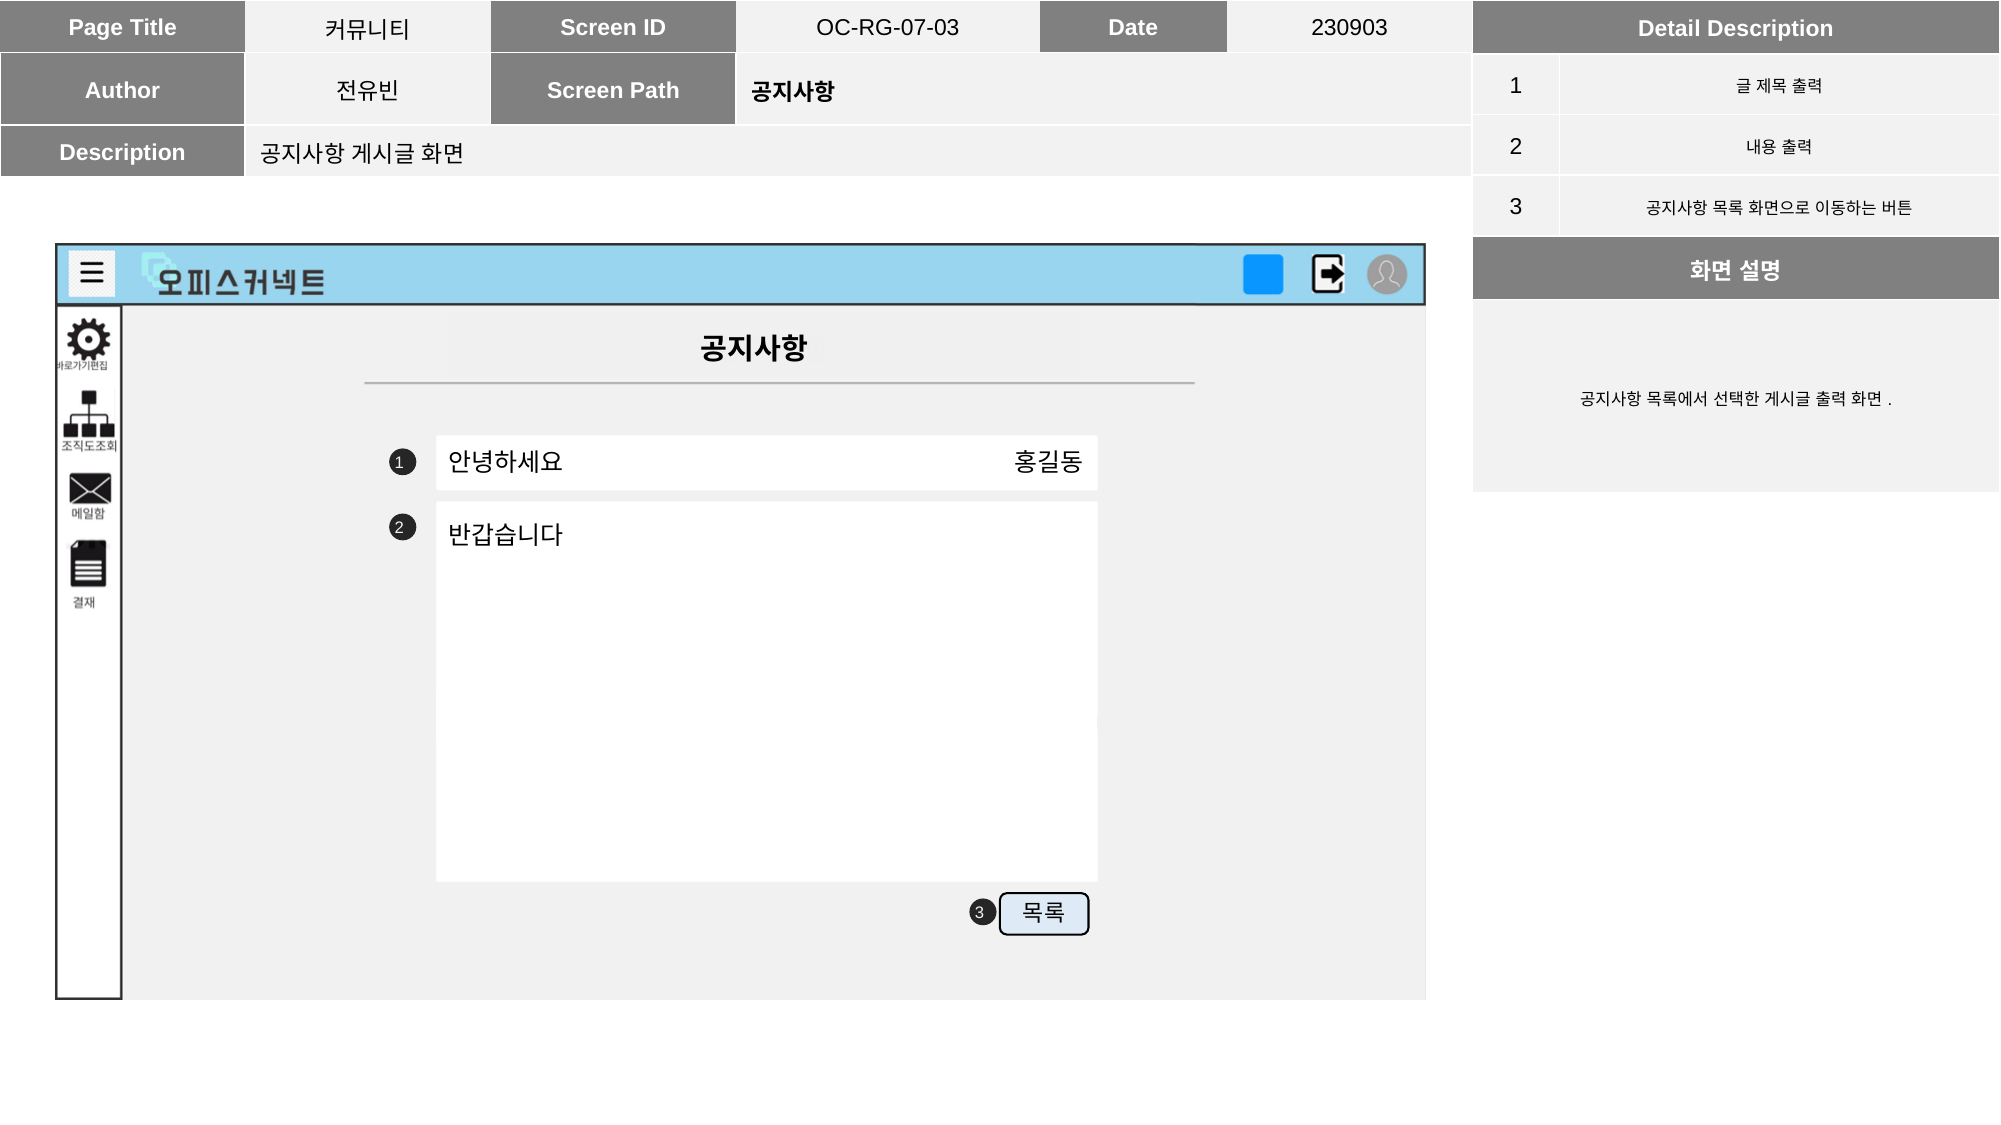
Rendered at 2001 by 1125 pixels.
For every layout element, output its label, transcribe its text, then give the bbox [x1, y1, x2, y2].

table_header Date [1040, 1, 1227, 52]
table_cell 화면 설명 [1473, 237, 1999, 299]
table_header Page Title [0, 1, 245, 52]
table_header Screen ID [491, 1, 736, 52]
table_cell Author [1, 53, 244, 124]
table_cell 내용 출력 [1560, 115, 1999, 174]
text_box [959, 894, 1000, 930]
table_cell Description [1, 126, 244, 176]
table_cell 공지사항 [737, 53, 1471, 124]
table_header 커뮤니티 [245, 1, 491, 52]
table_cell 전유빈 [246, 53, 490, 124]
table_cell 공지사항 목록 화면으로 이동하는 버튼 [1560, 176, 1999, 235]
table_cell 공지사항 목록에서 선택한 게시글 출력 화면. [1491, 300, 1999, 492]
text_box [379, 444, 420, 480]
table_cell 3 [1473, 176, 1559, 235]
table_header Detail Description [1473, 1, 1999, 53]
picture [55, 243, 1491, 1000]
table_header OC-RG-07-03 [736, 1, 1040, 52]
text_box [379, 509, 420, 545]
table_cell 2 [1473, 115, 1559, 174]
table_cell 글 제목 출력 [1560, 55, 1999, 114]
table_cell Screen Path [491, 53, 735, 124]
table_cell 공지사항 게시글 화면 [246, 126, 1471, 176]
table_header 230903 [1227, 1, 1472, 52]
table_cell 1 [1473, 55, 1559, 114]
